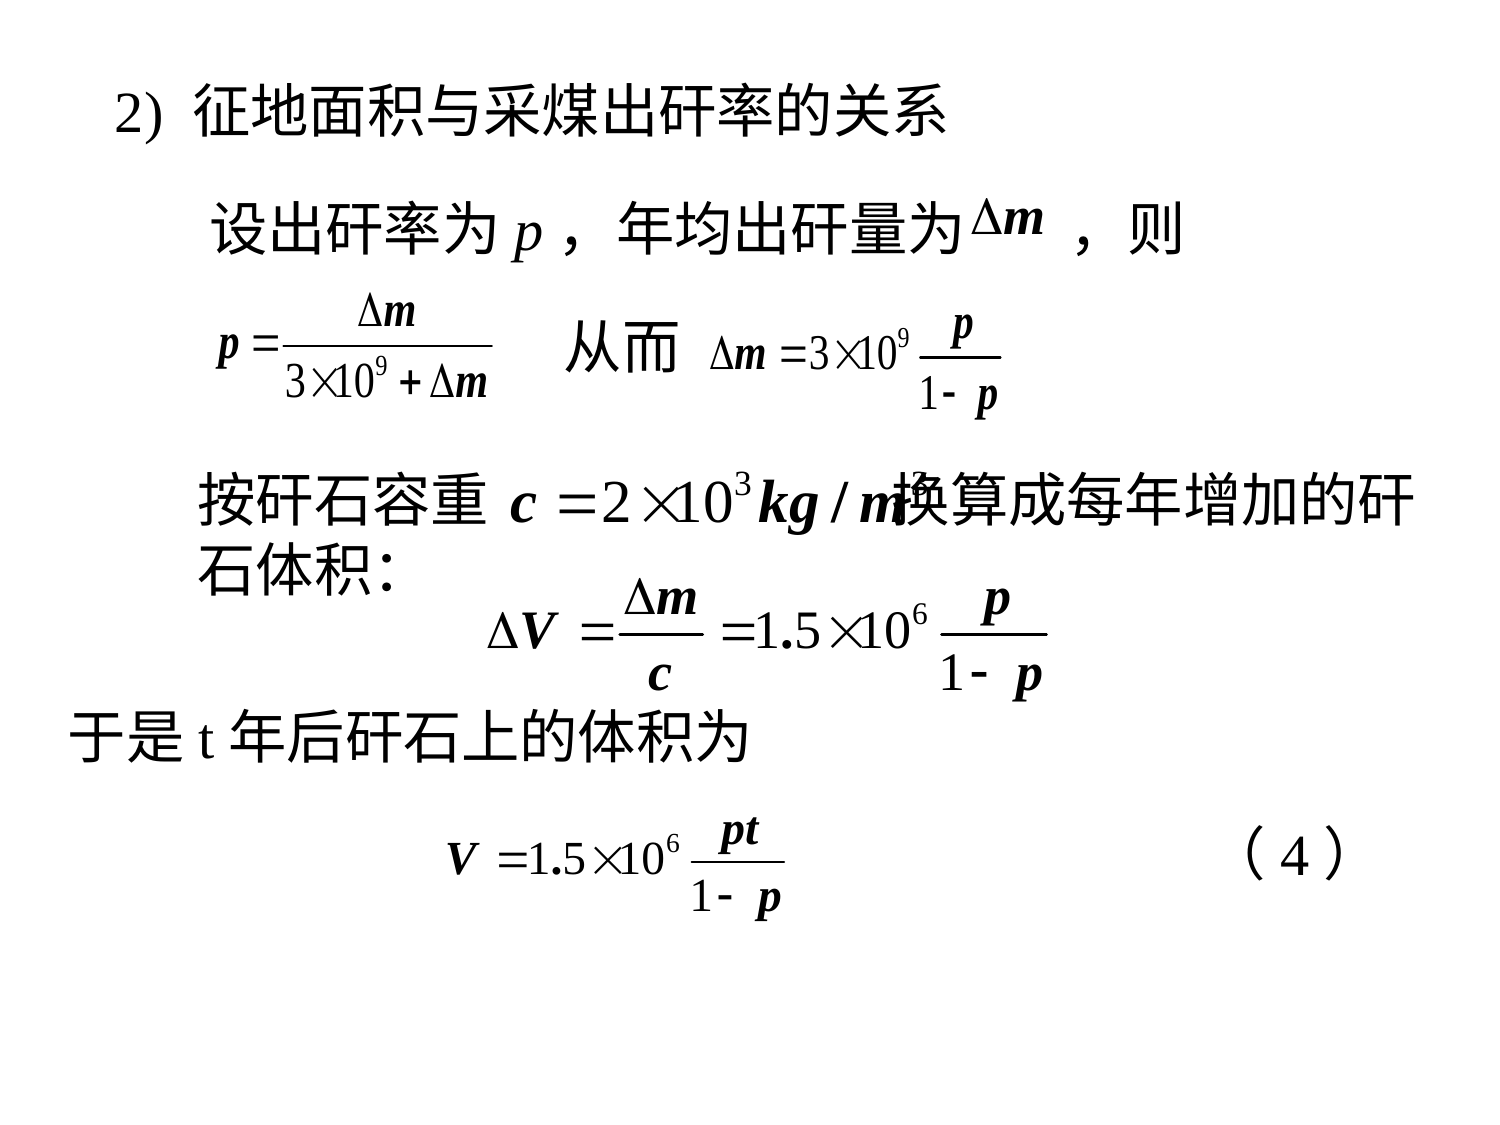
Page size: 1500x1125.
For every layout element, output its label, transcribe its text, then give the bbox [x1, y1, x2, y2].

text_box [206, 278, 503, 409]
text_box 于是t年后矸石上的体积为 [53, 692, 1306, 778]
text_box 从而 [549, 302, 697, 388]
text_box （4） [1192, 809, 1441, 895]
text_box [478, 562, 1058, 712]
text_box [442, 798, 793, 930]
text_box 2) 征地面积与采煤出矸率的关系 [100, 66, 1317, 152]
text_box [702, 290, 1011, 429]
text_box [962, 184, 1058, 248]
text_box 按矸石容重 换算成每年增加的矸石体积： [183, 456, 1436, 611]
text_box 设出矸率为p，年均出矸量为 ，则 [194, 184, 1365, 270]
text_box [501, 455, 941, 549]
